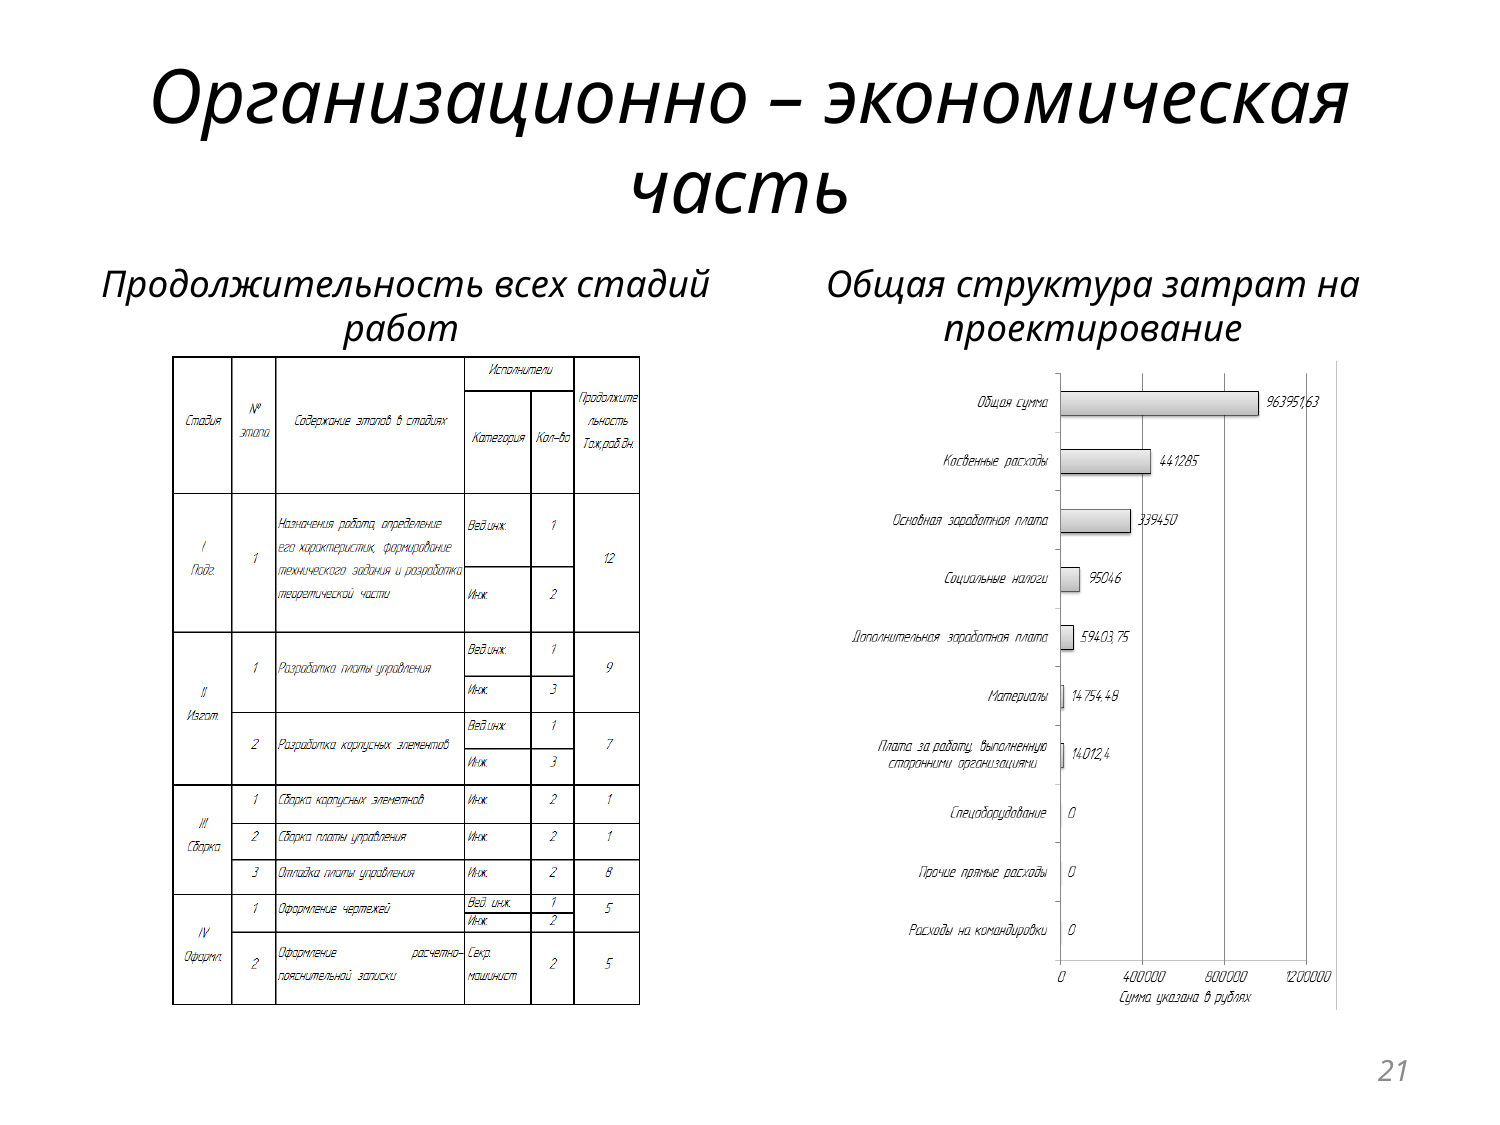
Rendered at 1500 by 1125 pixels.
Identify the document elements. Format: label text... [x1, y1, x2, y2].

list Продолжительность всех стадий работ [75, 251, 738, 357]
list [849, 361, 1338, 1011]
slide_number 21 [1074, 1042, 1425, 1103]
list Общая структура затрат на проектирование [761, 251, 1425, 357]
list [172, 356, 641, 1006]
title Организационно – экономическая часть [75, 45, 1425, 233]
